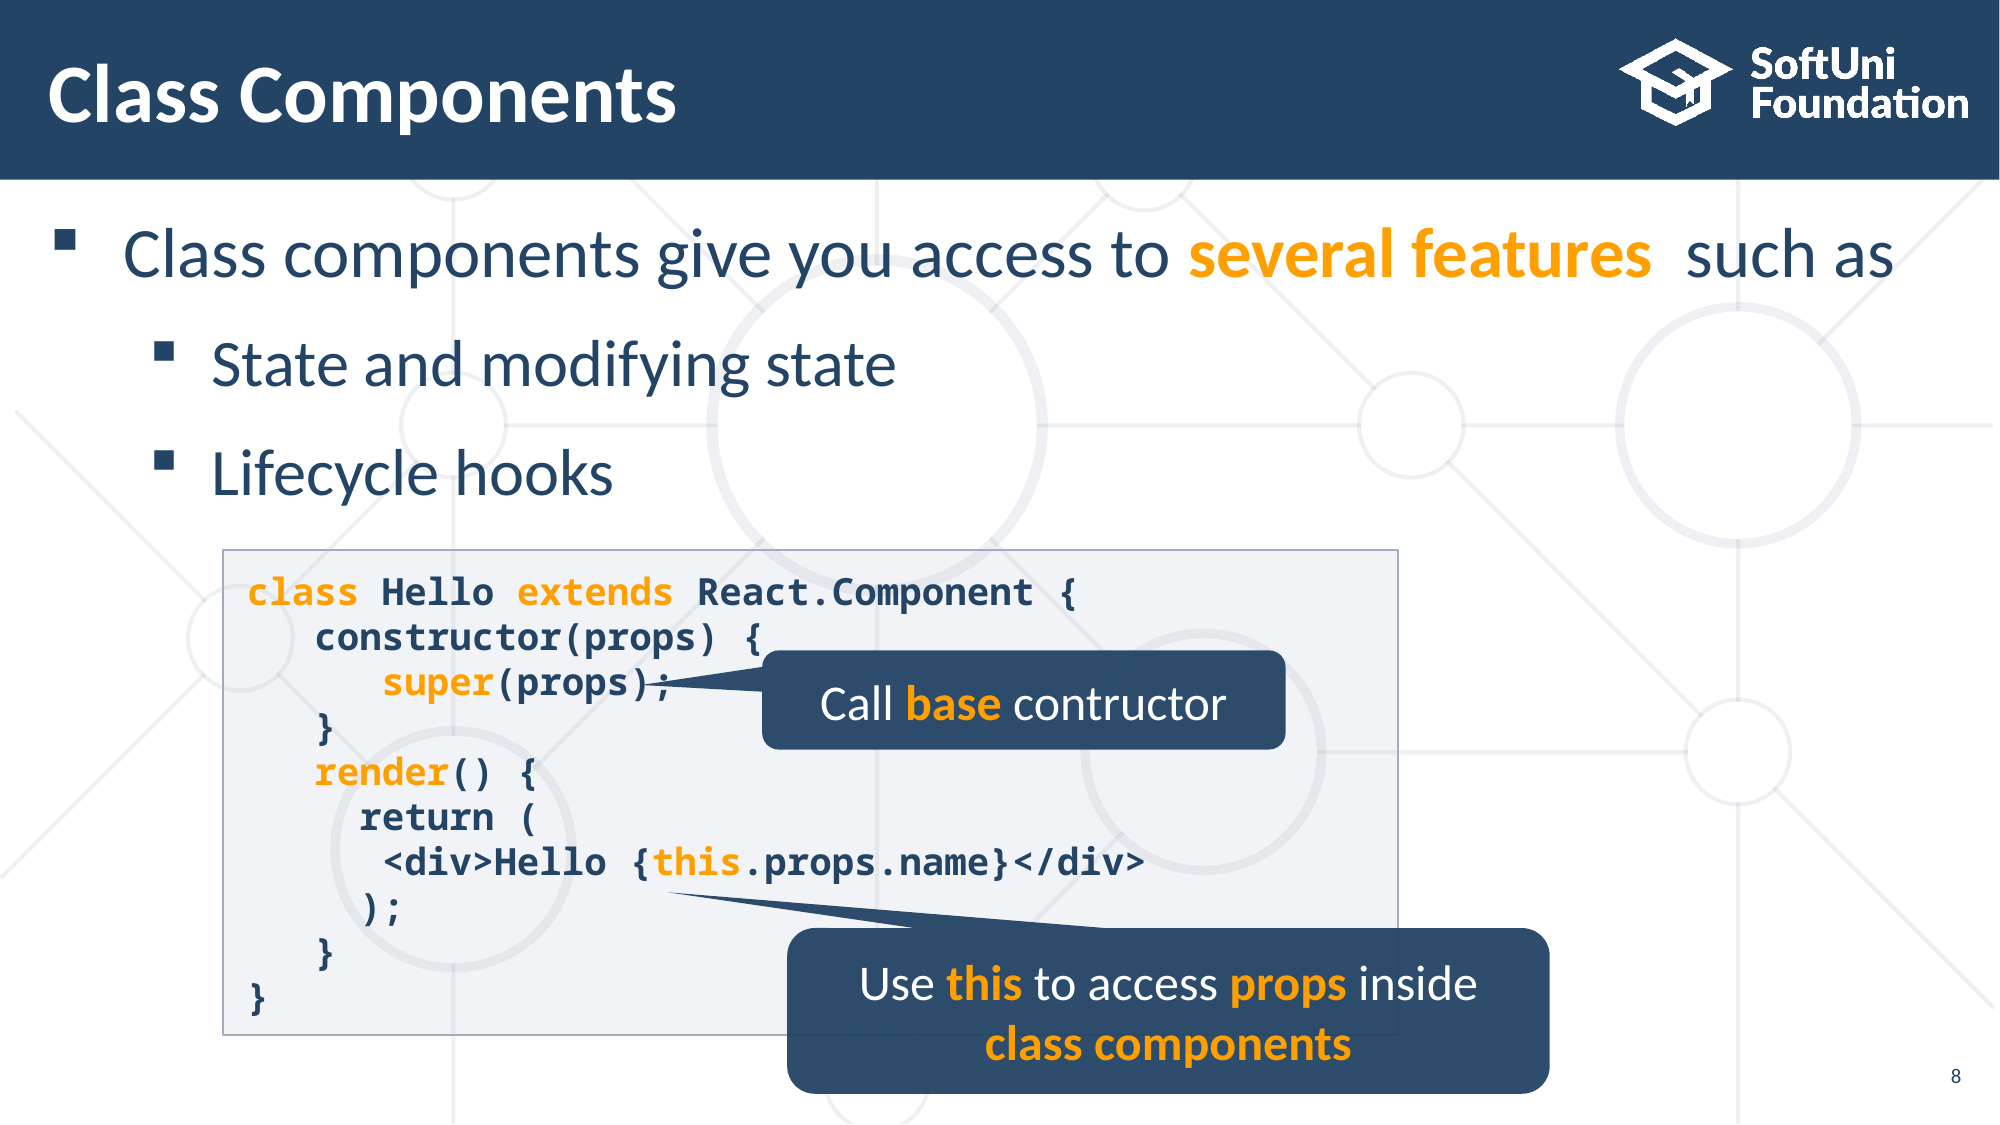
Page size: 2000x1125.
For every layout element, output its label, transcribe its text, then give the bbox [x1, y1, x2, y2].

text_box class Hello extends React.Component { constructor(props) { super(props); } render() { return ( <div>Hello {this.props.name}</div> ); } } [223, 549, 1399, 1036]
title Class Components [31, 16, 1591, 162]
list Class components give you access to several features such as State and modifying state Lifecycle hooks [31, 196, 1970, 1050]
text_box Use this to access props inside class components [665, 890, 1552, 1096]
text_box Call base contructor [639, 648, 1288, 752]
picture [1618, 38, 1968, 126]
slide_number 8 [1896, 1049, 1968, 1101]
